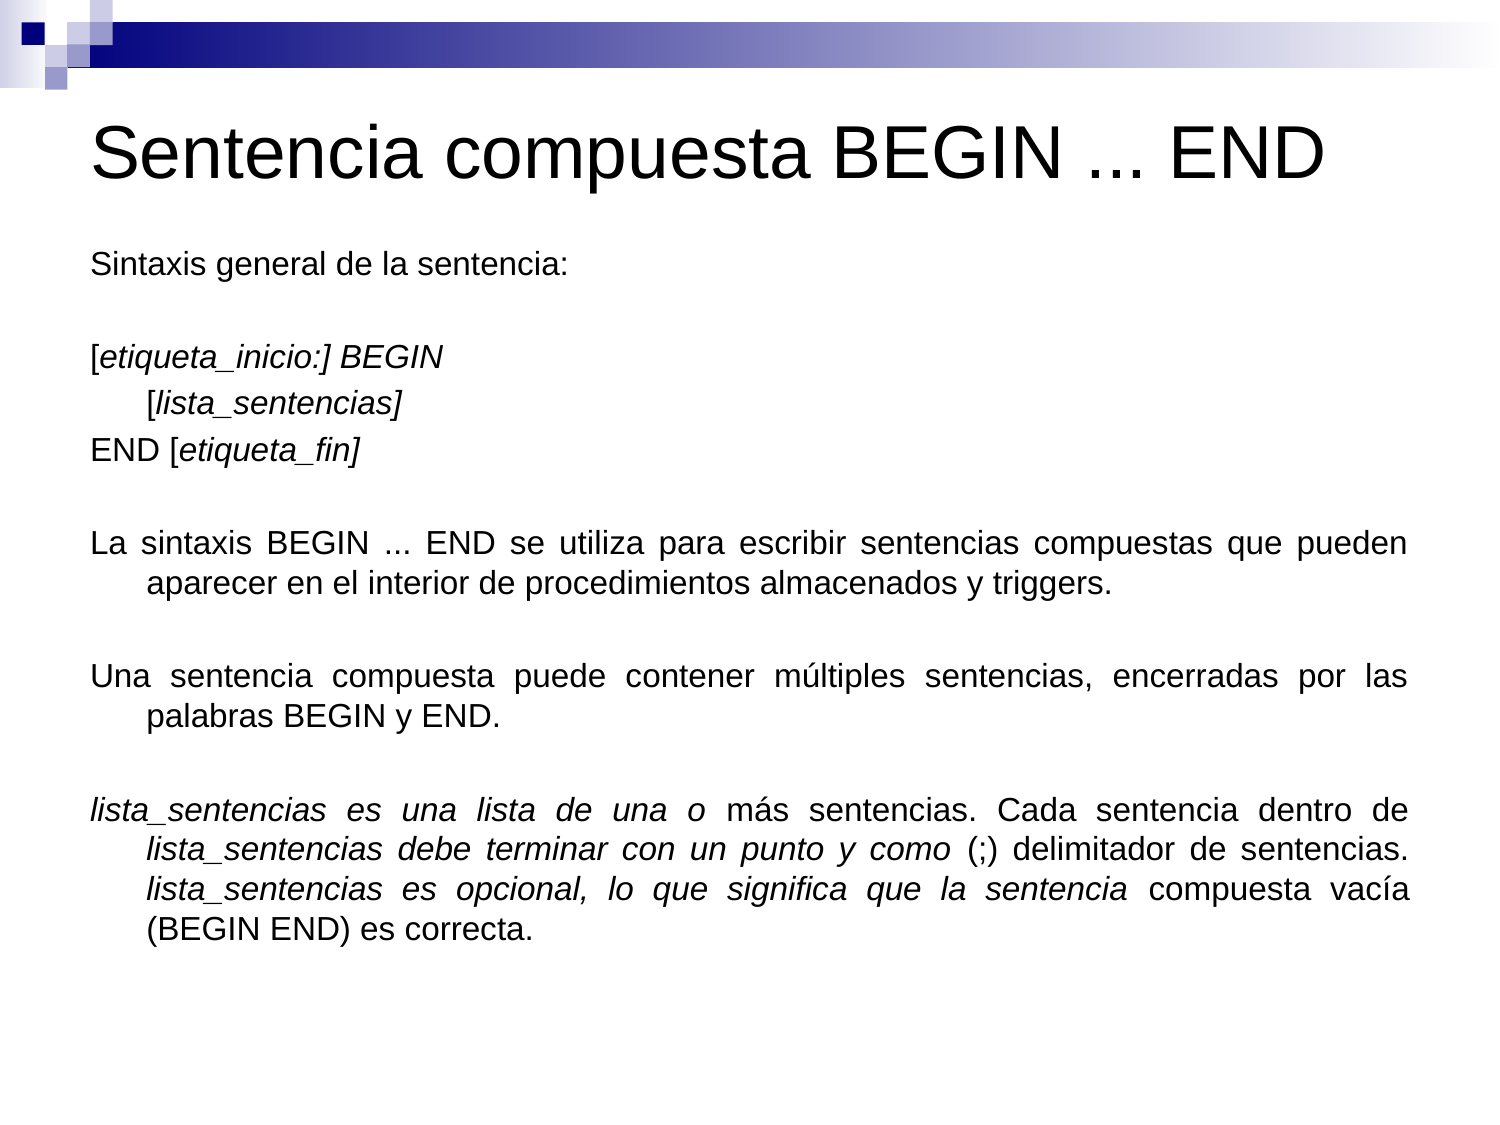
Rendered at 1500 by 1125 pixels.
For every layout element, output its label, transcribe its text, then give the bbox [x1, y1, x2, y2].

list Sintaxis general de la sentencia: [etiqueta_inicio:] BEGIN [lista_sentencias] END [etiqueta_fin] La sintaxis BEGIN ... END se utiliza para escribir sentencias compuestas que pueden aparecer en el interior de procedimientos almacenados y triggers. Una sentencia compuesta puede contener múltiples sentencias, encerradas por las palabras BEGIN y END. lista_sentencias es una lista de una o más sentencias. Cada sentencia dentro de lista_sentencias debe terminar con un punto y como (;) delimitador de sentencias. lista_sentencias es opcional, lo que significa que la sentencia compuesta vacía (BEGIN END) es correcta. [75, 234, 1425, 1055]
title Sentencia compuesta BEGIN ... END [75, 75, 1425, 223]
